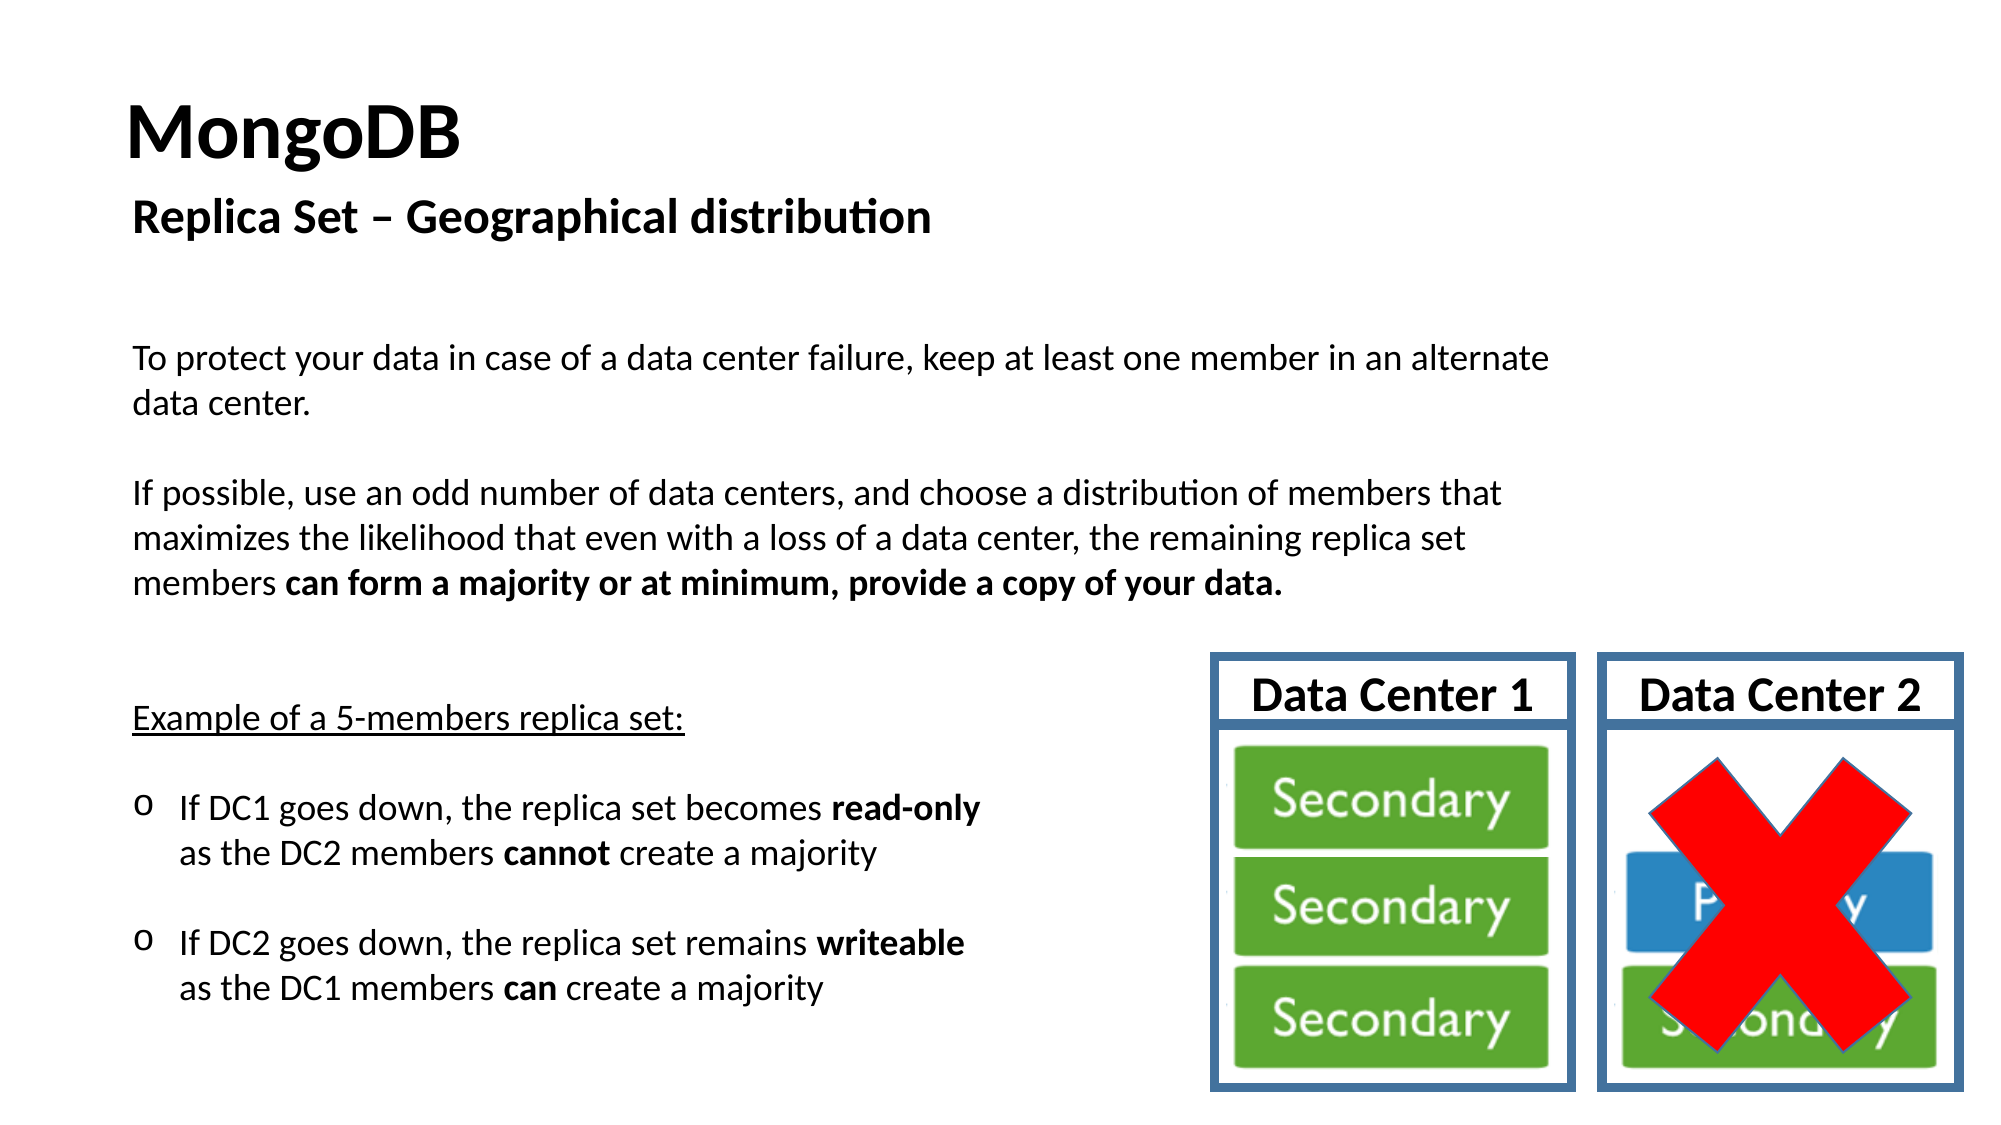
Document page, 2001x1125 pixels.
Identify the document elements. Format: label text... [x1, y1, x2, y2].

picture [1614, 844, 1943, 1076]
text_box [1647, 756, 1913, 844]
text_box MongoDB [110, 45, 1507, 207]
text_box Replica Set – Geographical distribution To protect your data in case of a data center failure, keep at least one member in an alternate data center. If possible, use an odd number of data centers, and choose a distribution of members that maximizes the likelihood that even with a loss of a data center, the remaining replica set members can form a majority or at minimum, provide a copy of your data. Example of a 5-members replica set: If DC1 goes down, the replica set becomes read-only as the DC2 members cannot create a majority If DC2 goes down, the replica set remains writeable as the DC1 members can create a majority [117, 175, 1608, 1061]
text_box Data Center 2 [1601, 655, 1960, 727]
text_box [1213, 727, 1572, 1089]
text_box Data Center 1 [1213, 655, 1572, 727]
text_box [1601, 727, 1960, 1089]
picture [1226, 737, 1555, 1076]
